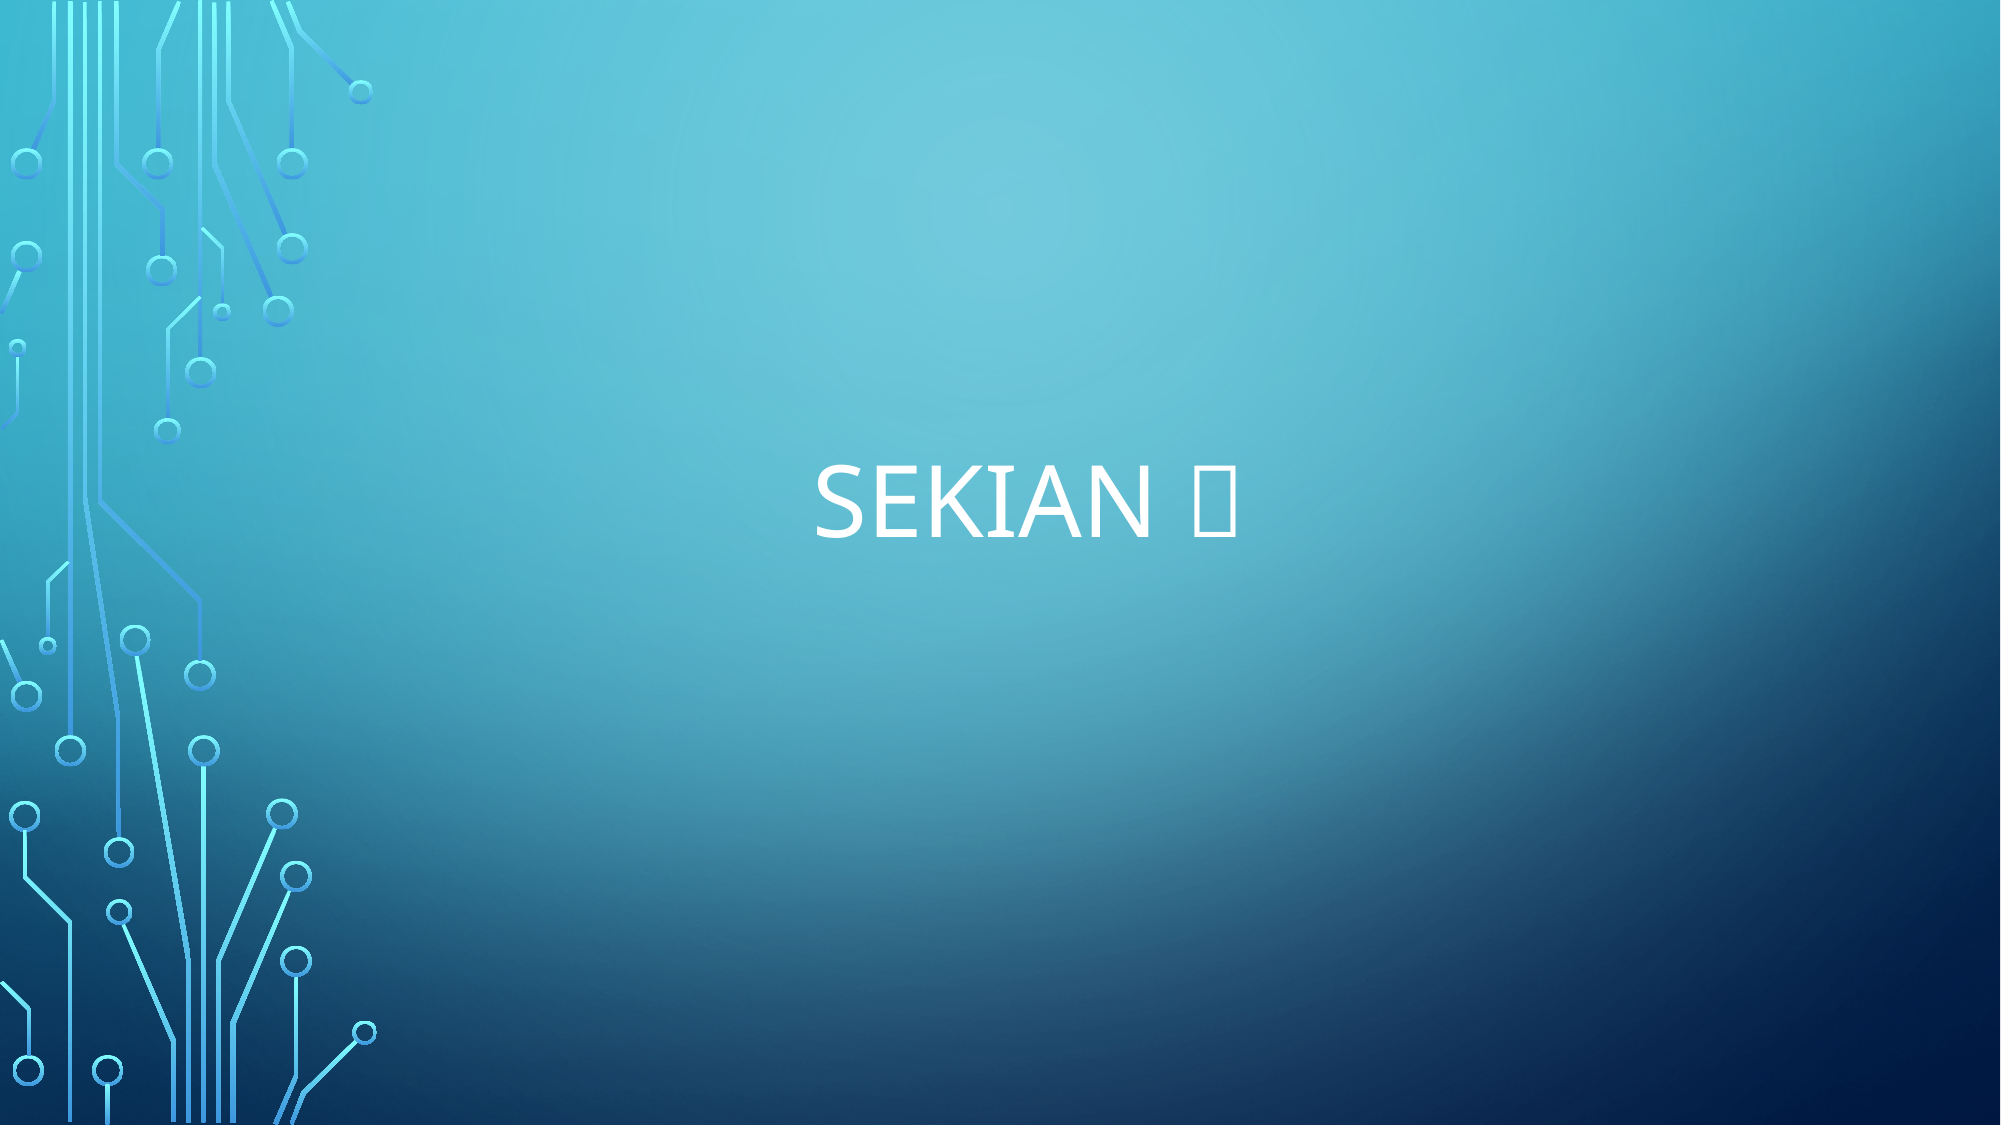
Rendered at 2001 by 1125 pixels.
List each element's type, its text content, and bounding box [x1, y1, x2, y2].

title Sekian  [307, 389, 1750, 567]
